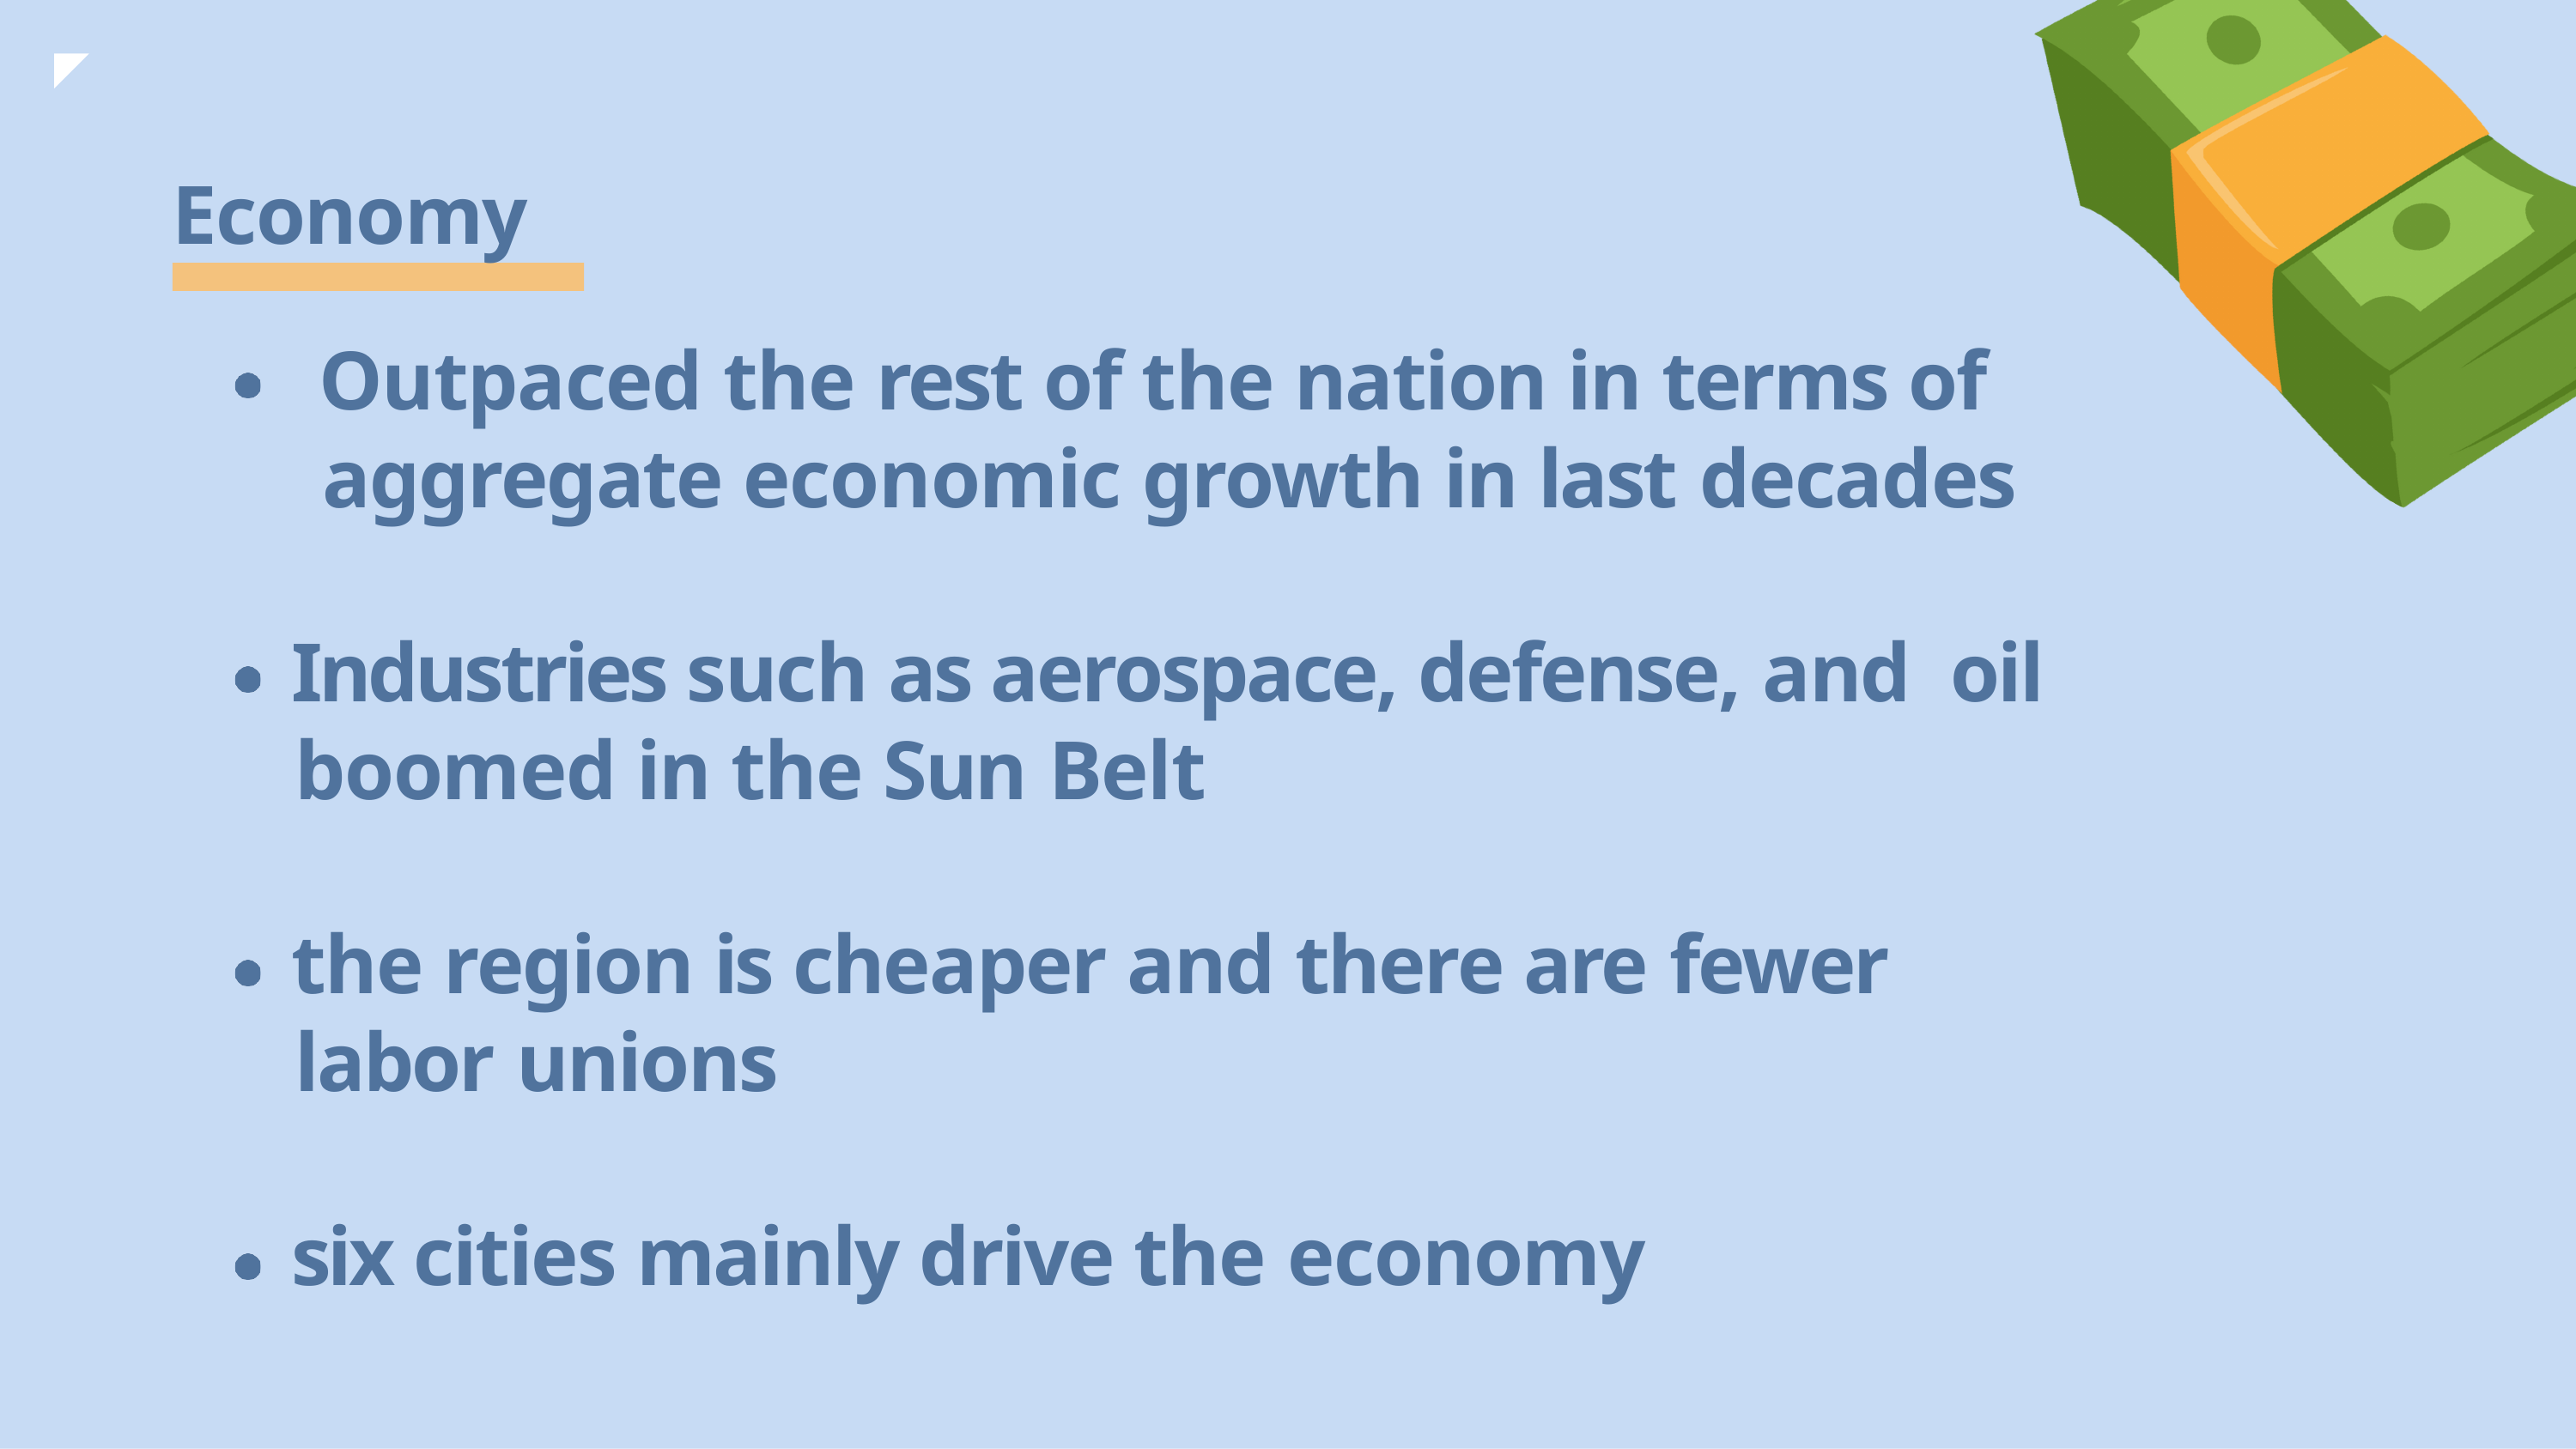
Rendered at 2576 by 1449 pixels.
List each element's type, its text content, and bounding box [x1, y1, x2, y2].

text_box [1920, 0, 2576, 573]
text_box [54, 53, 89, 88]
text_box Economy Outpaced the rest of the nation in terms of aggregate economic growth in last decades Industries such as aerospace, defense, and oil boomed in the Sun Belt the region is cheaper and there are fewer labor unions six cities mainly drive the economy [170, 161, 2219, 1302]
